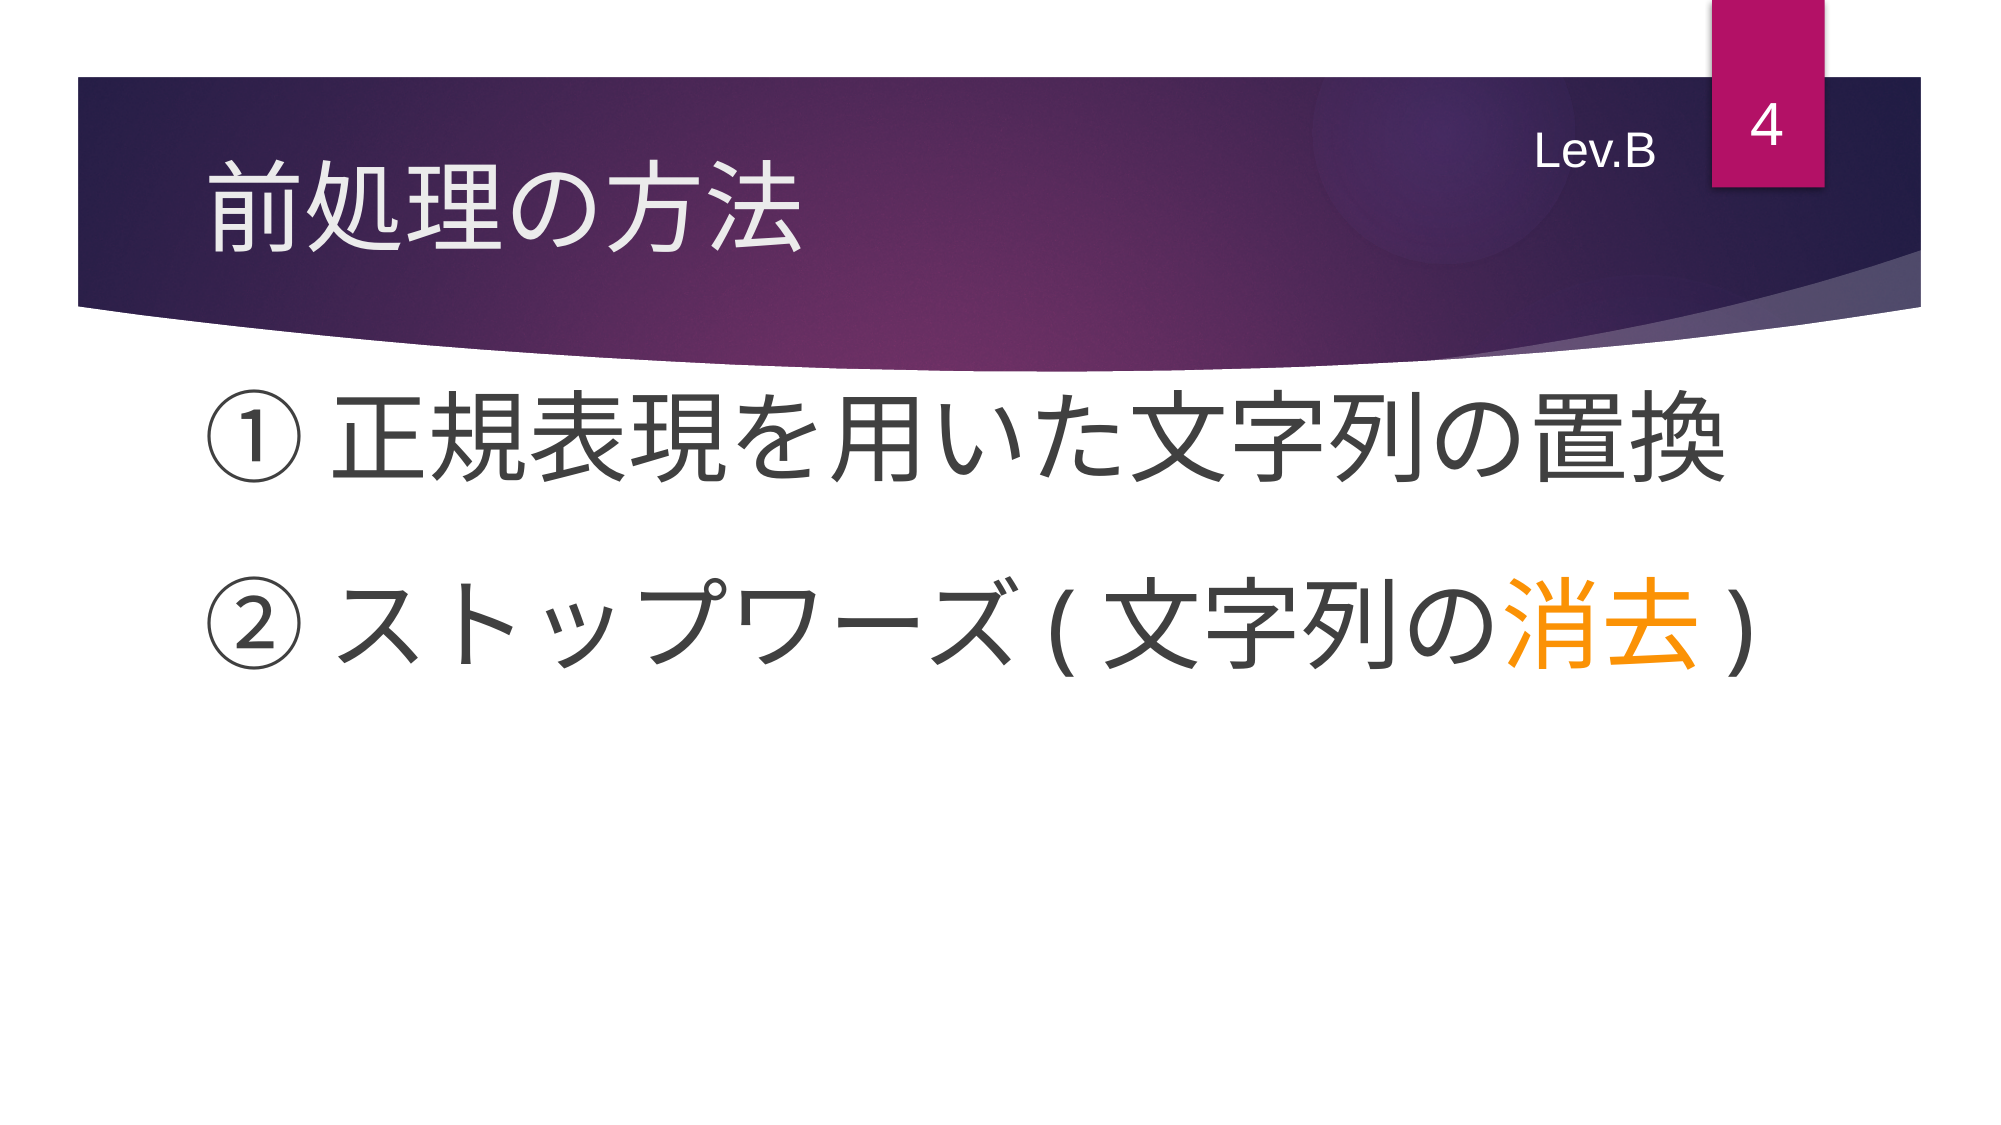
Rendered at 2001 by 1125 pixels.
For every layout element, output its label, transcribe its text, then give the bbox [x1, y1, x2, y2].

title 前処理の方法 [189, 132, 1627, 276]
slide_number 4 [1698, 48, 1836, 175]
list ①正規表現を用いた文字列の置換 ②ストップワーズ(文字列の消去) [189, 366, 1813, 895]
text_box Lev.B [1518, 110, 1767, 186]
